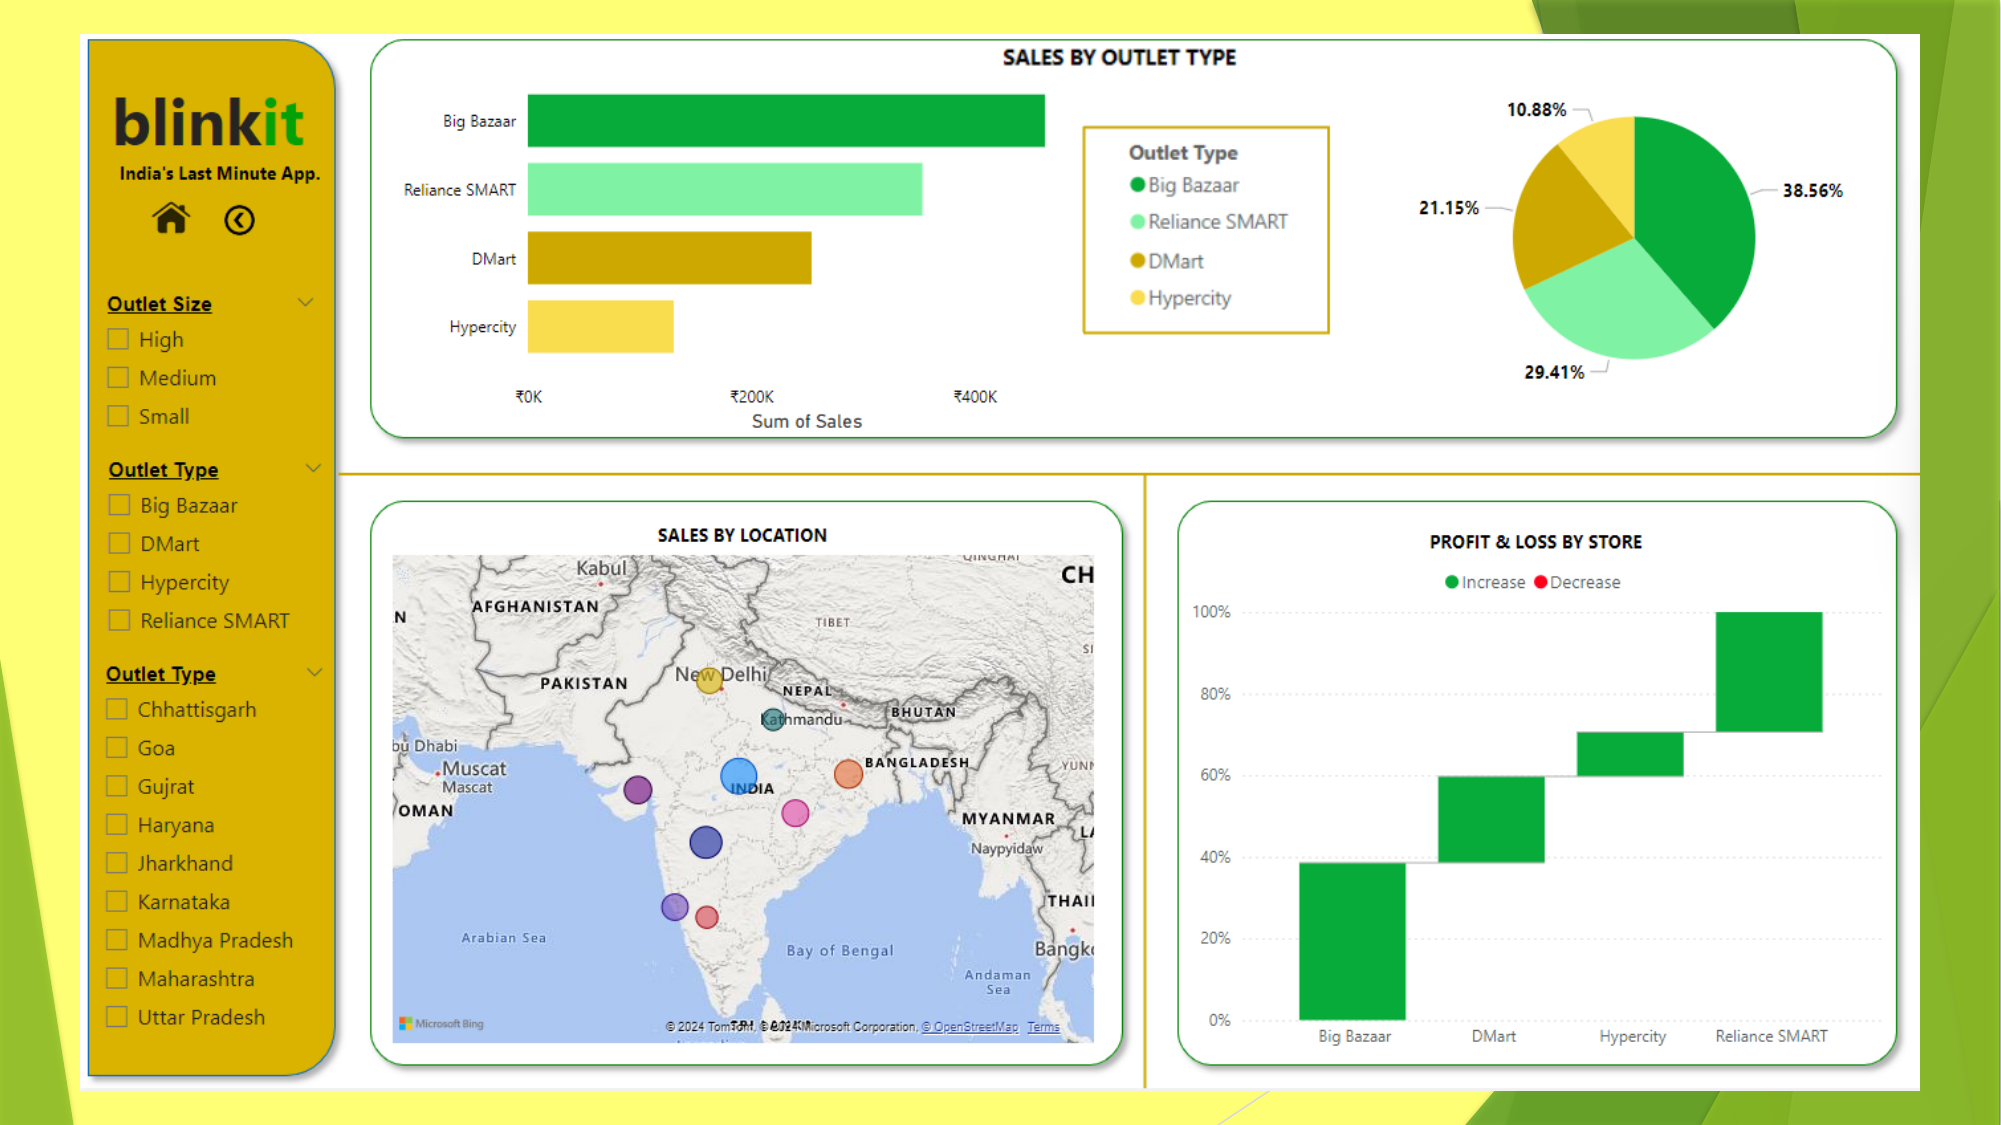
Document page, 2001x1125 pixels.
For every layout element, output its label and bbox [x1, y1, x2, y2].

picture [79, 33, 1921, 1092]
